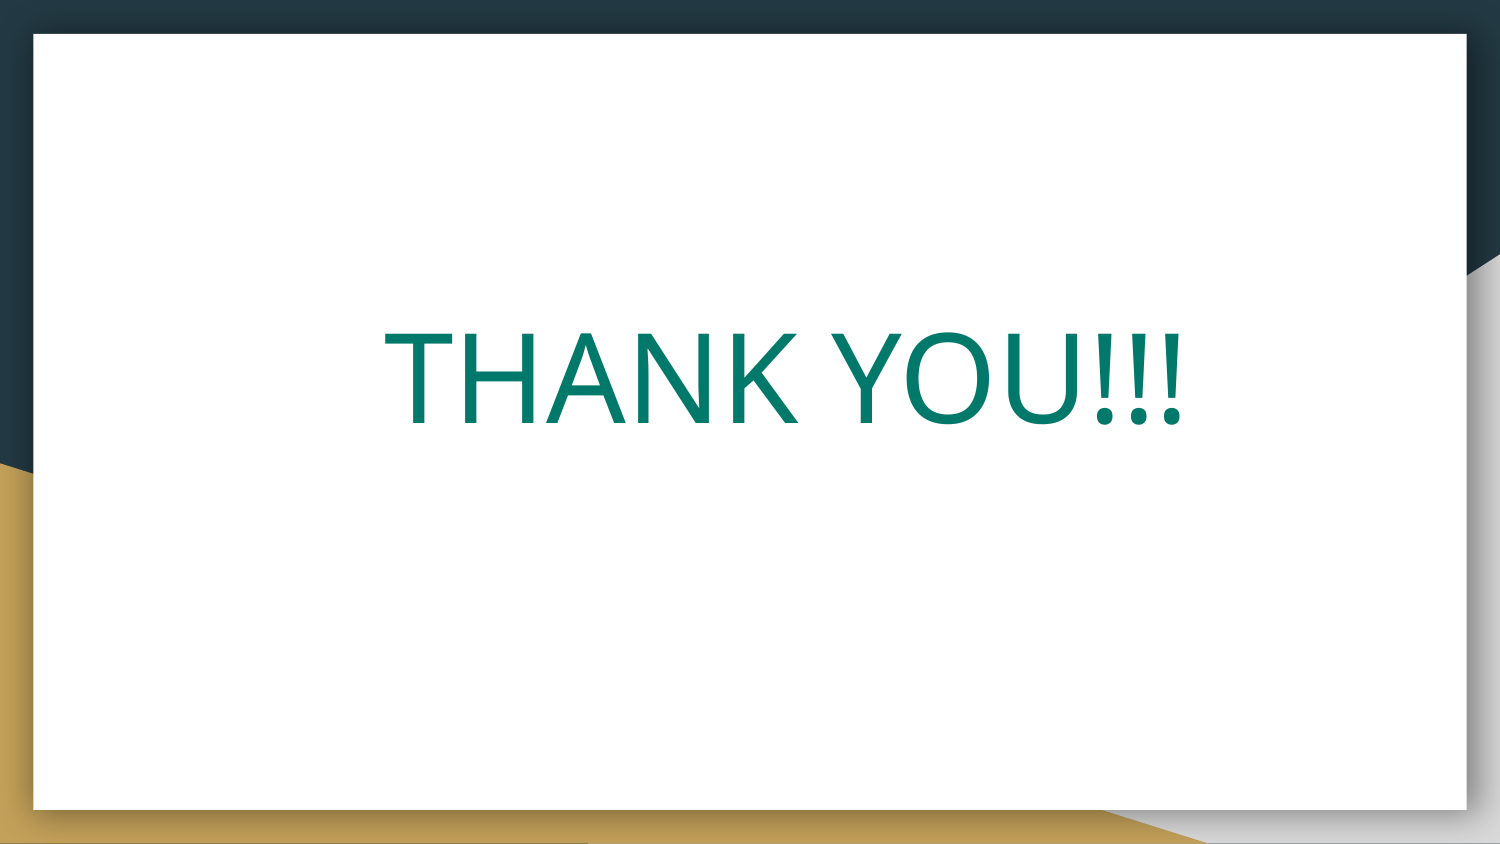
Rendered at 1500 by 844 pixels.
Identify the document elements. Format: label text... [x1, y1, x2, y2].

list THANK YOU!!! [134, 108, 1366, 729]
